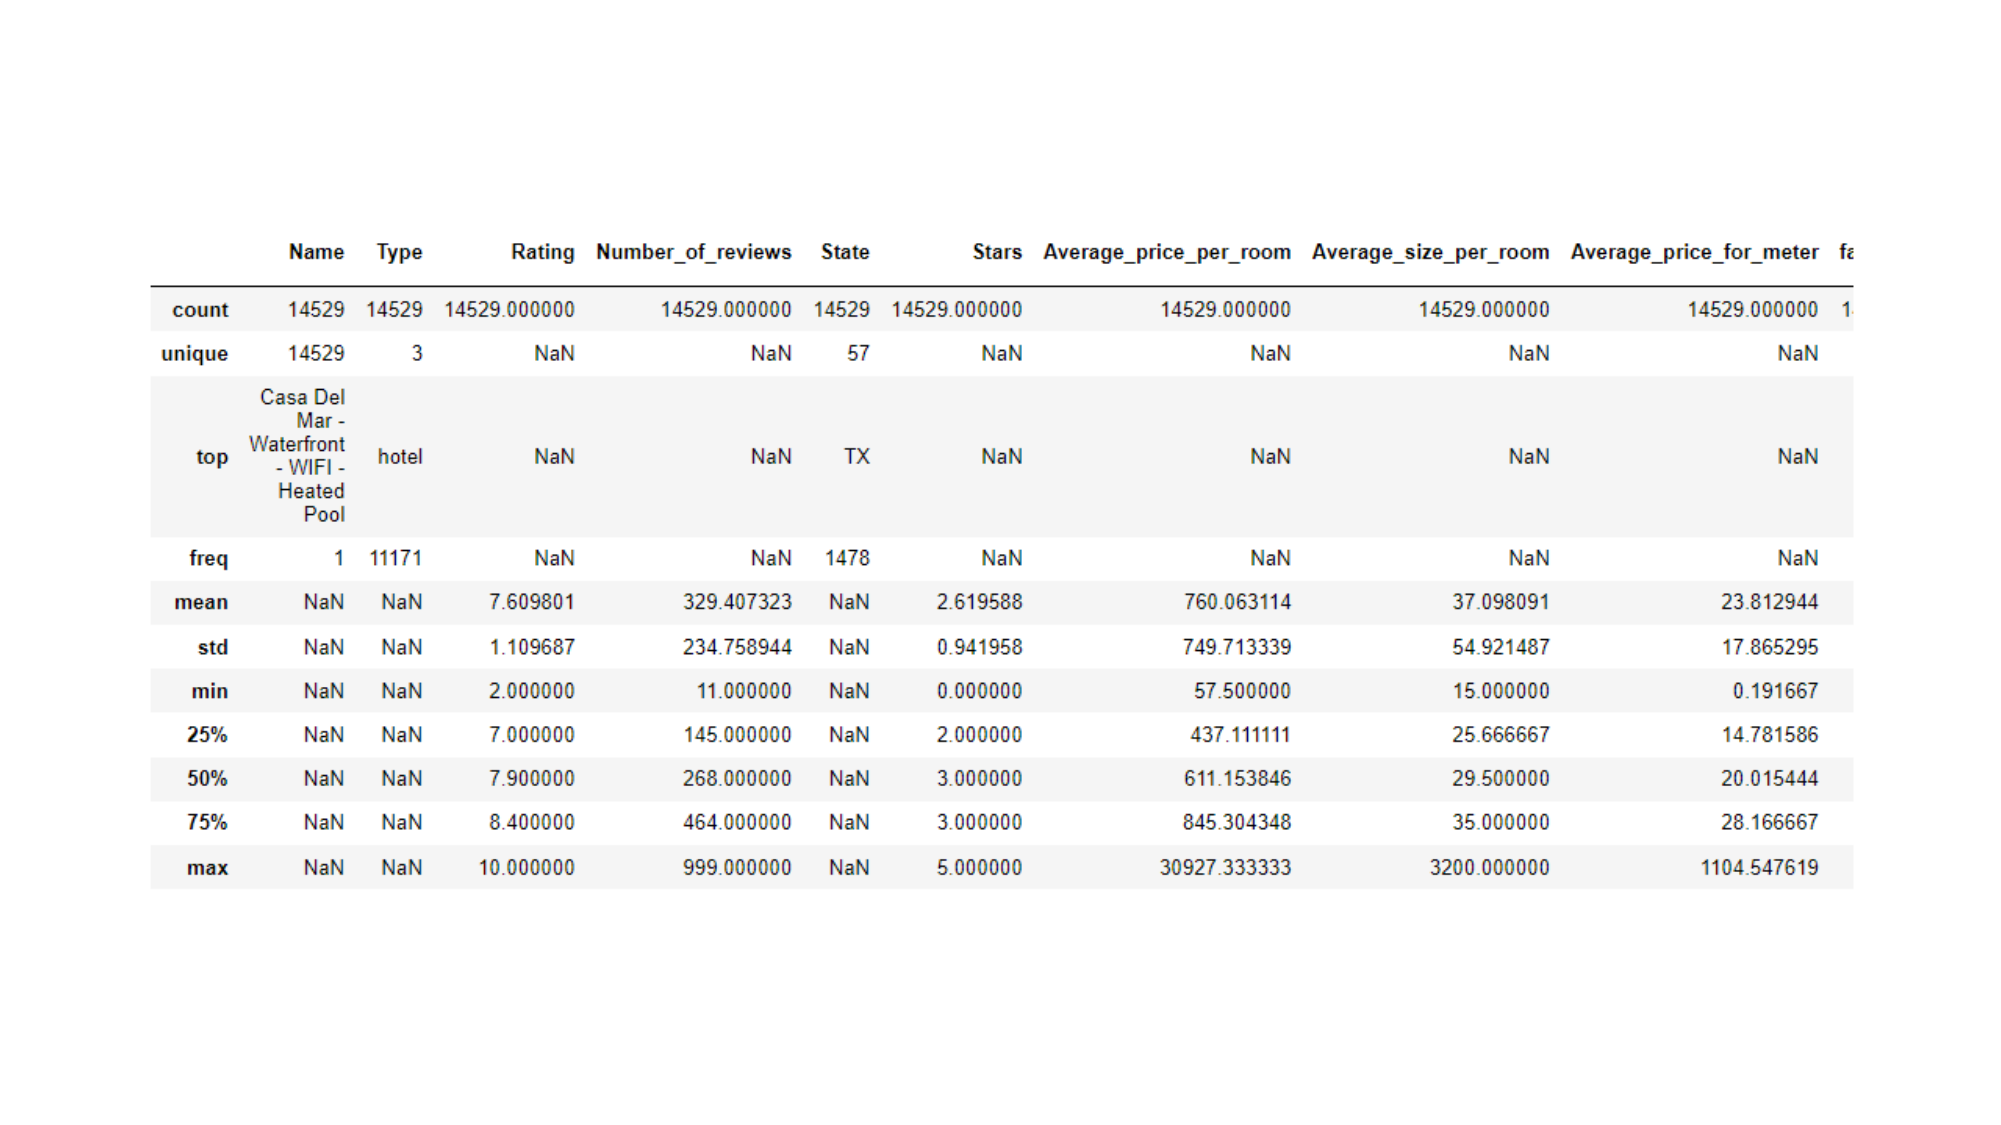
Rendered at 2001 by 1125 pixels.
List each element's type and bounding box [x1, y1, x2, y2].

picture [140, 227, 1860, 897]
